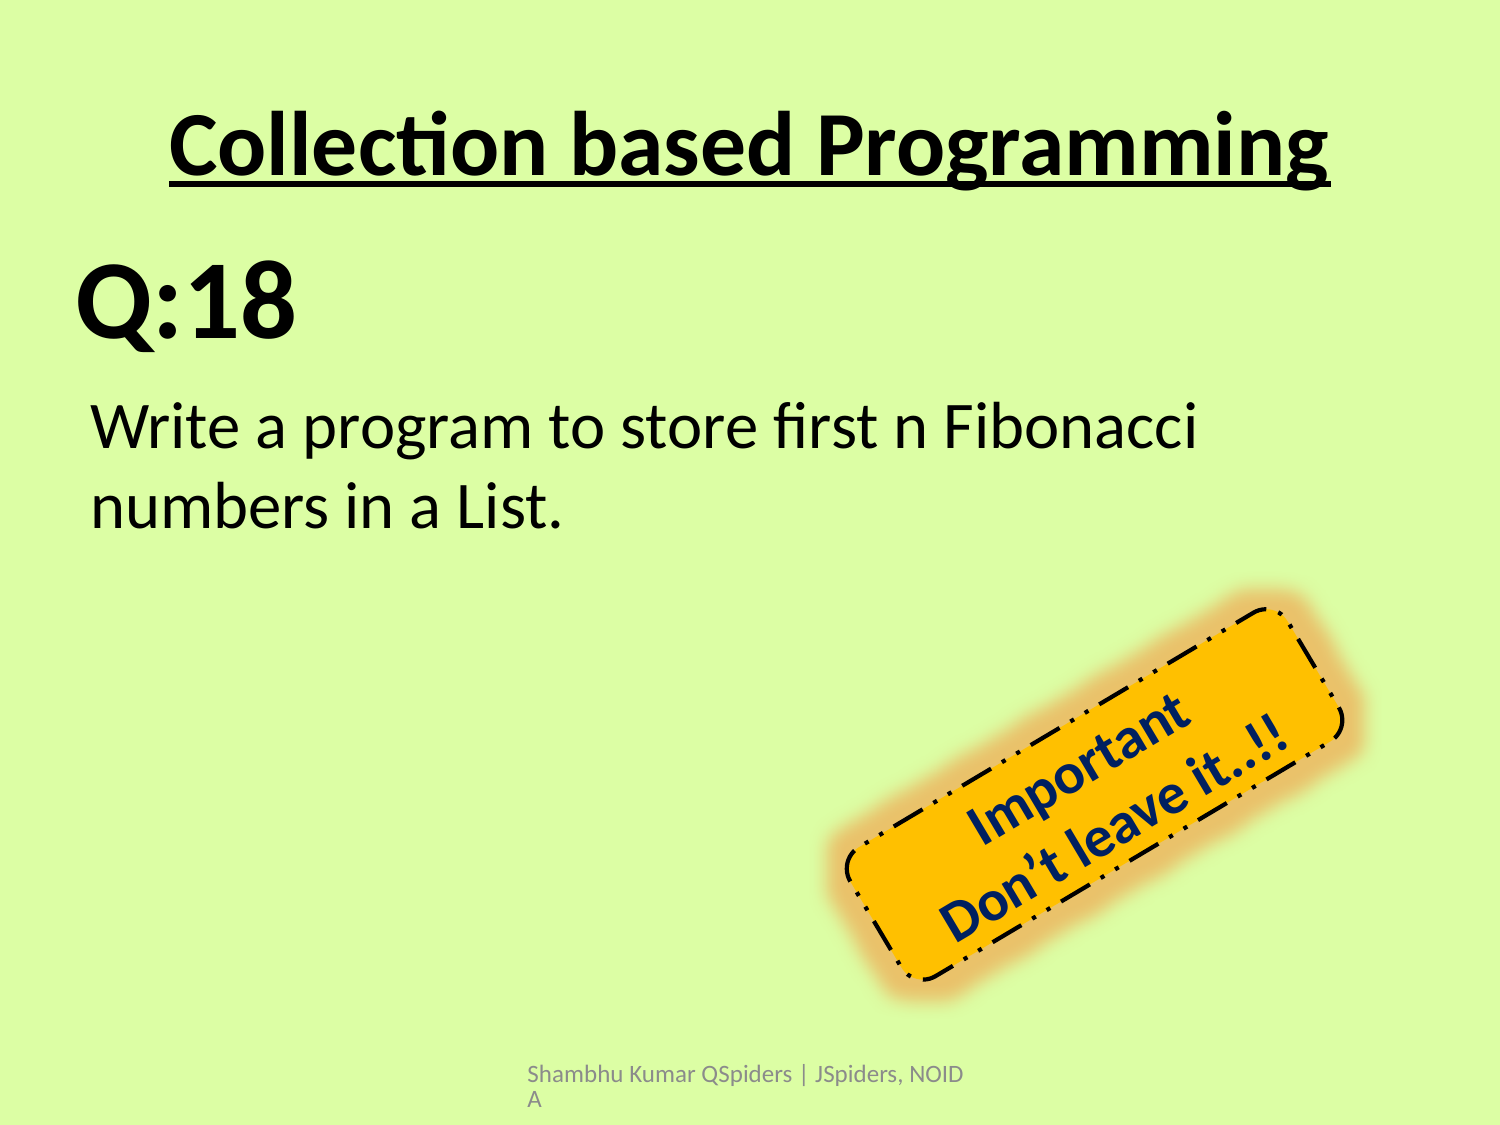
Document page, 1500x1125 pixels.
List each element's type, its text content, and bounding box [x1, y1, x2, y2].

title Collection based Programming [75, 45, 1425, 187]
footer Shambhu Kumar QSpiders | JSpiders, NOIDA [512, 1042, 988, 1103]
text_box Important Don’t leave it..!! [844, 607, 1345, 982]
list Write a program to store first n Fibonacci numbers in a List. [75, 187, 1425, 625]
slide_number Q:18 [50, 200, 313, 388]
